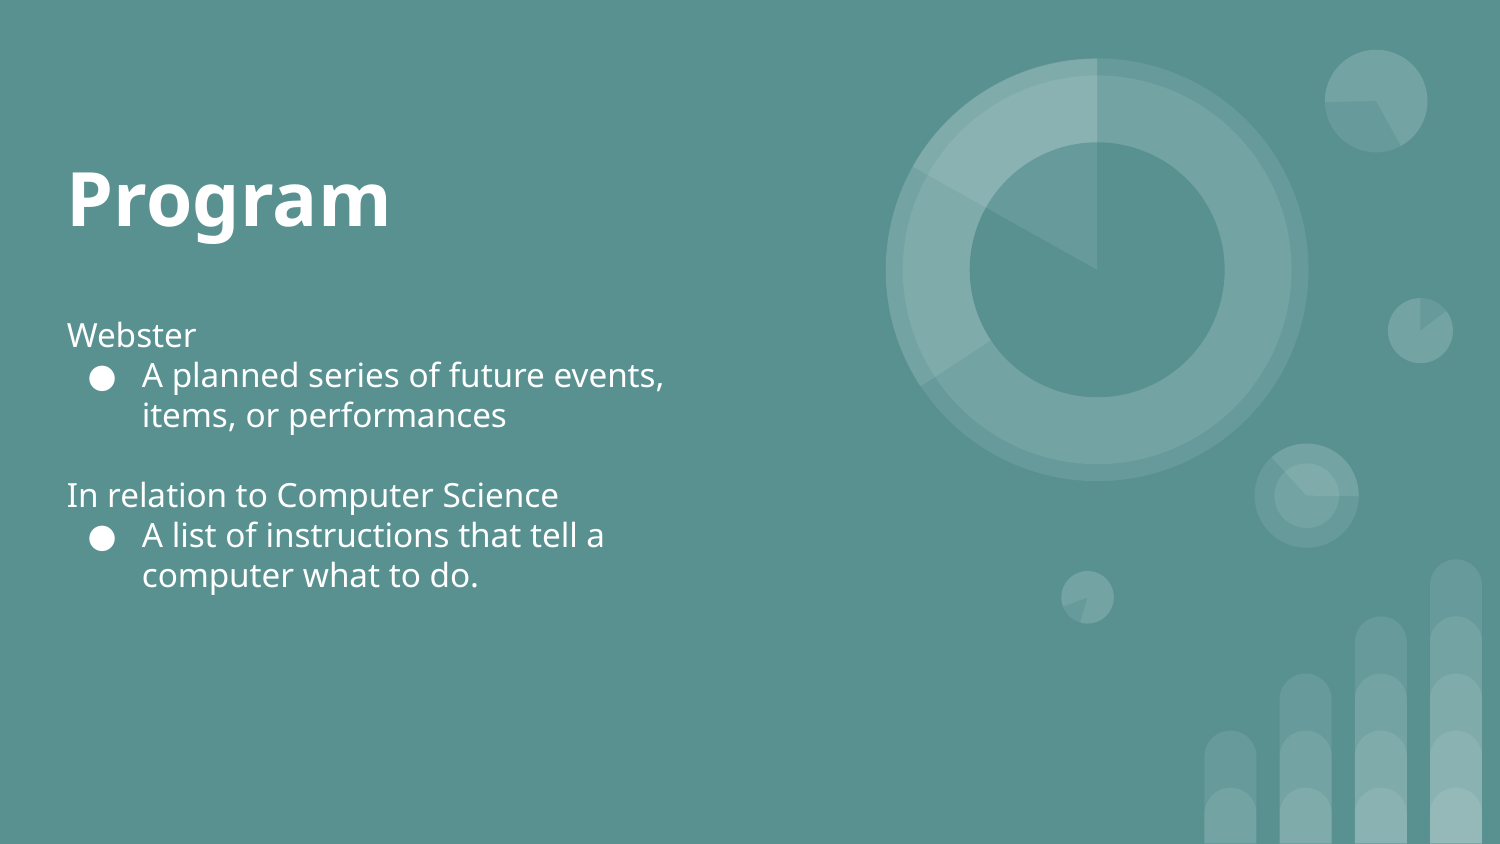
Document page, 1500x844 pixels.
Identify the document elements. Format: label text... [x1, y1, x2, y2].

subtitle Webster A planned series of future events, items, or performances In relation to Computer Science A list of instructions that tell a computer what to do. [51, 299, 750, 752]
title Program [51, 42, 750, 299]
